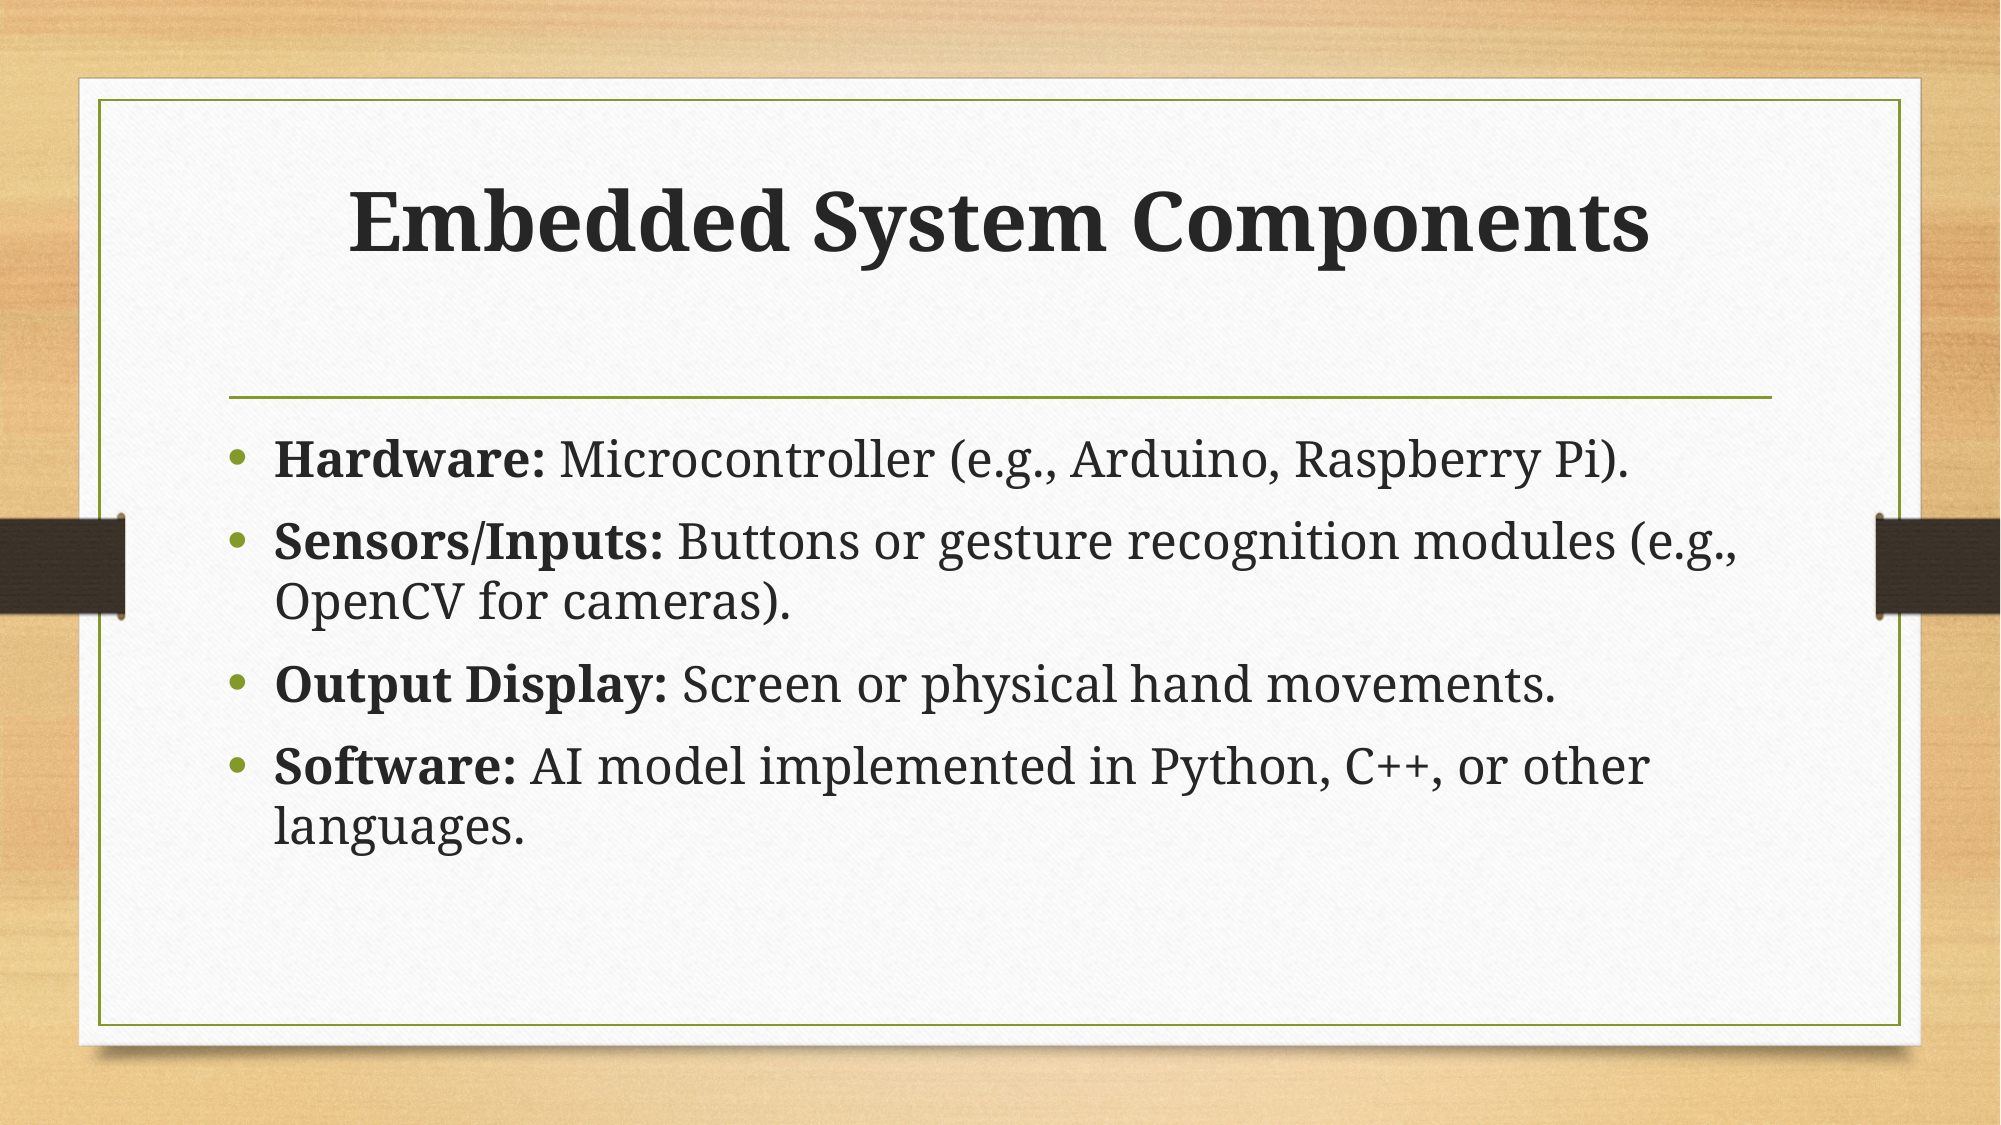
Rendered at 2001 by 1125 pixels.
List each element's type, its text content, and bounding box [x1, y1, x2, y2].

title Embedded System Components [212, 161, 1788, 375]
list Hardware: Microcontroller (e.g., Arduino, Raspberry Pi). Sensors/Inputs: Buttons or gesture recognition modules (e.g., OpenCV for cameras). Output Display: Screen or physical hand movements. Software: AI model implemented in Python, C++, or other languages. [212, 419, 1788, 964]
picture [0, 0, 2001, 1125]
